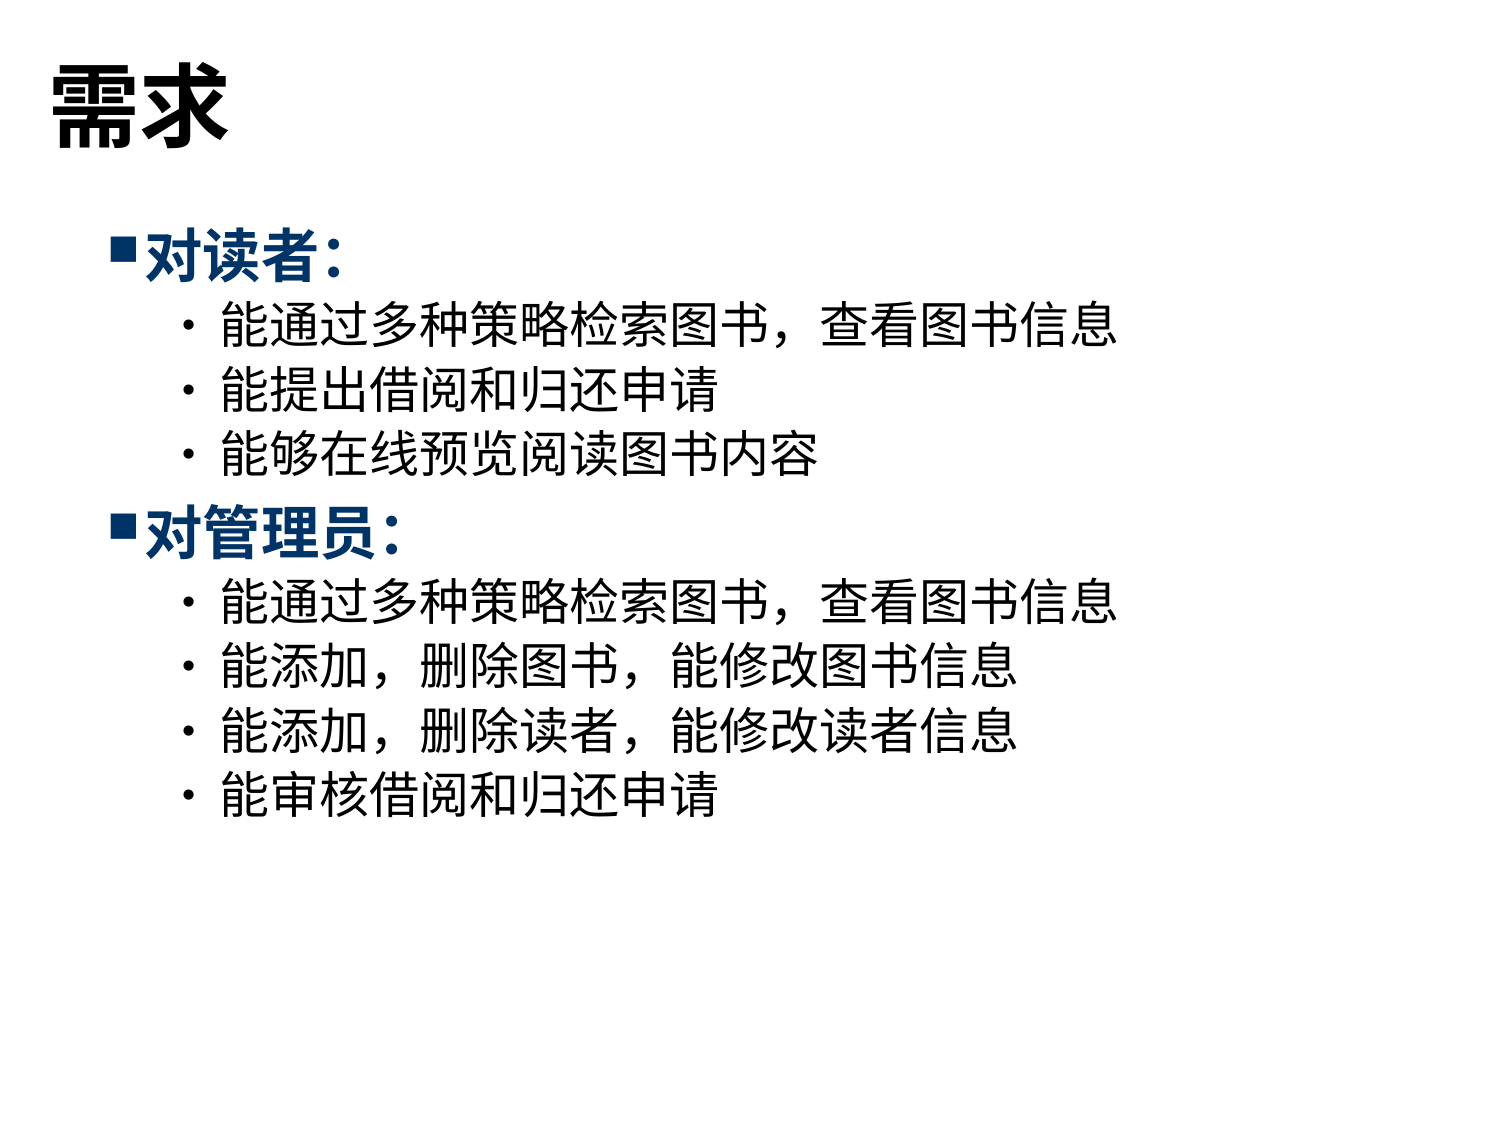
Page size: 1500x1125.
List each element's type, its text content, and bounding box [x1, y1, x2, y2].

text_box 对读者： 能通过多种策略检索图书，查看图书信息 能提出借阅和归还申请 能够在线预览阅读图书内容 对管理员： 能通过多种策略检索图书，查看图书信息 能添加，删除图书，能修改图书信息 能添加，删除读者，能修改读者信息 能审核借阅和归还申请 [92, 219, 1443, 832]
title 需求 [33, 2, 1328, 220]
